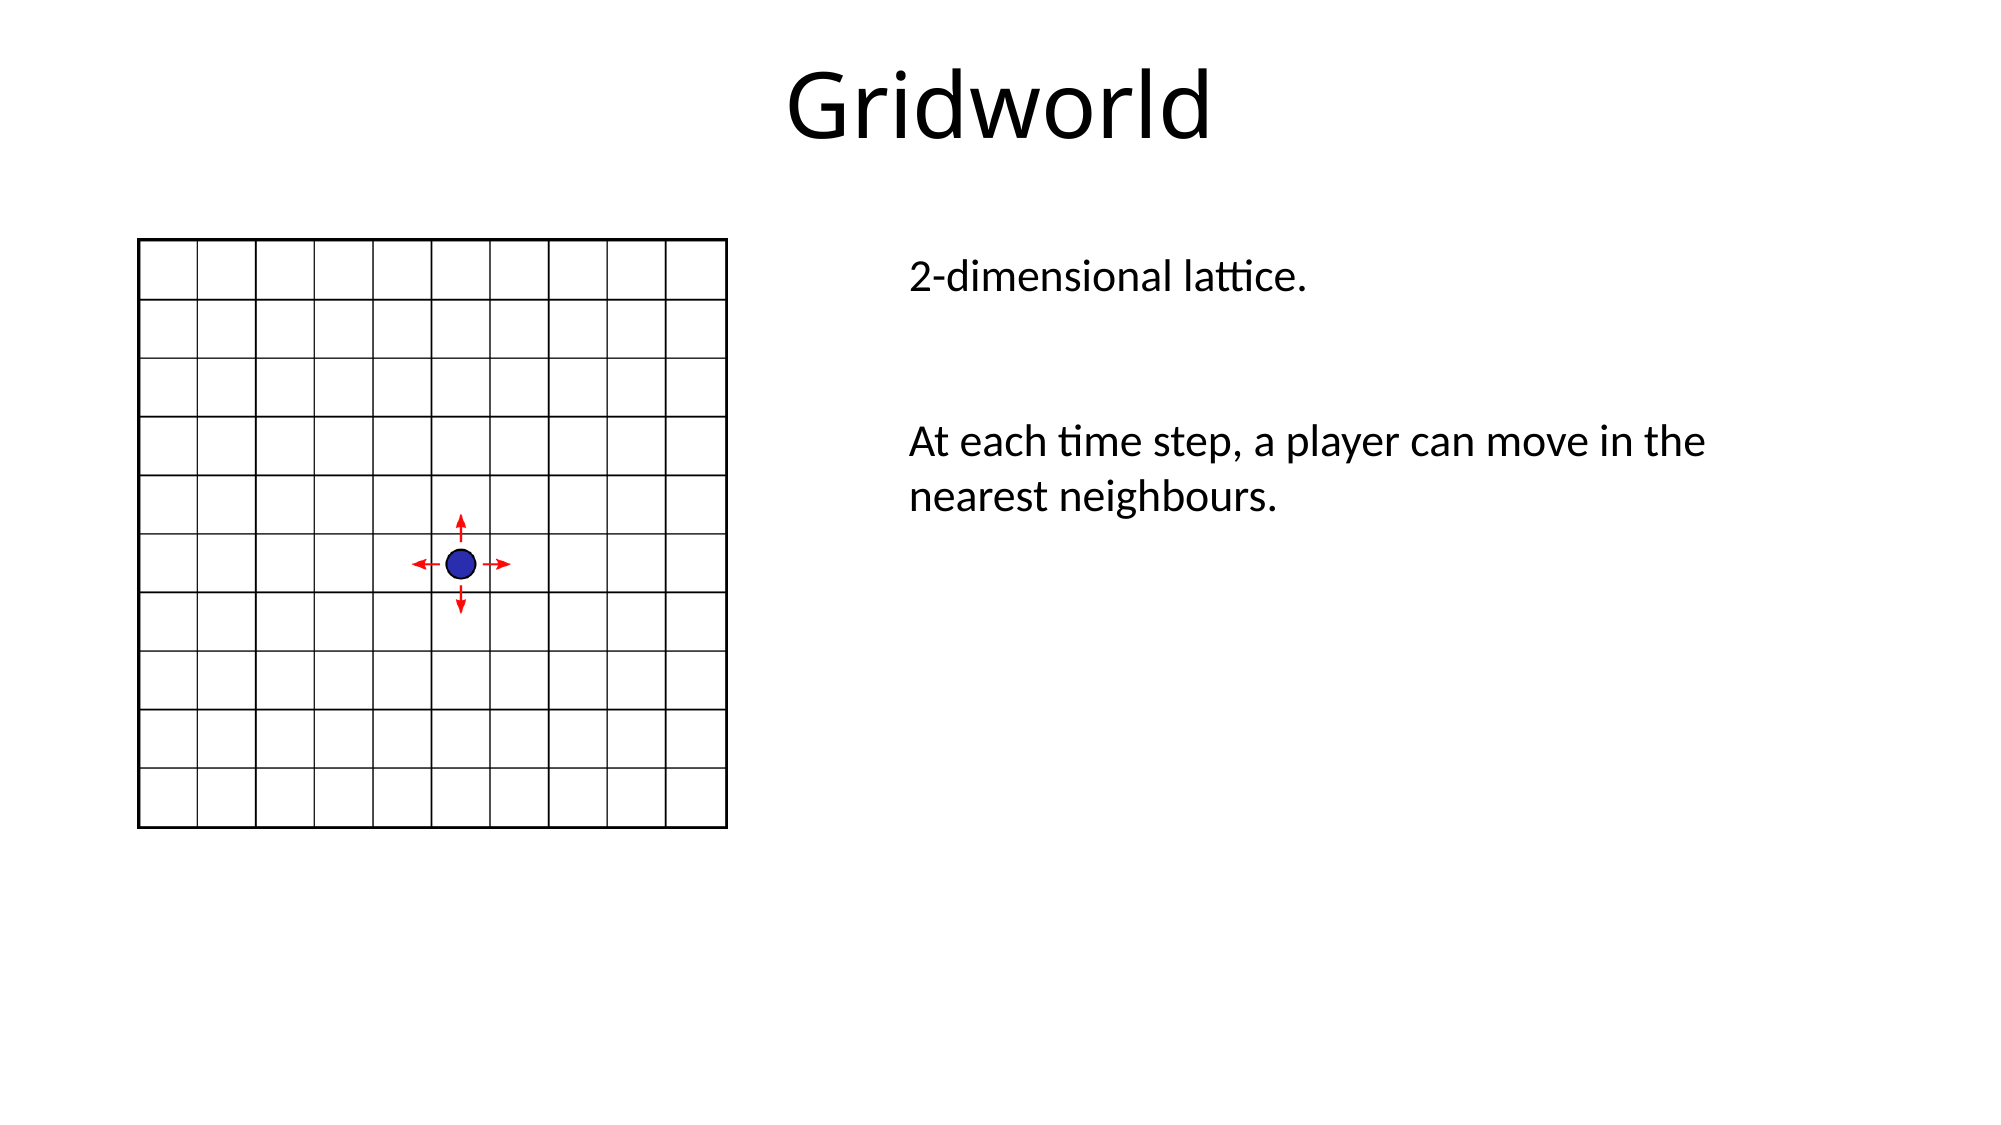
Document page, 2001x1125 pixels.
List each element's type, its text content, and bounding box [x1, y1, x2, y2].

title Gridworld [137, 0, 1863, 218]
picture [137, 238, 728, 829]
